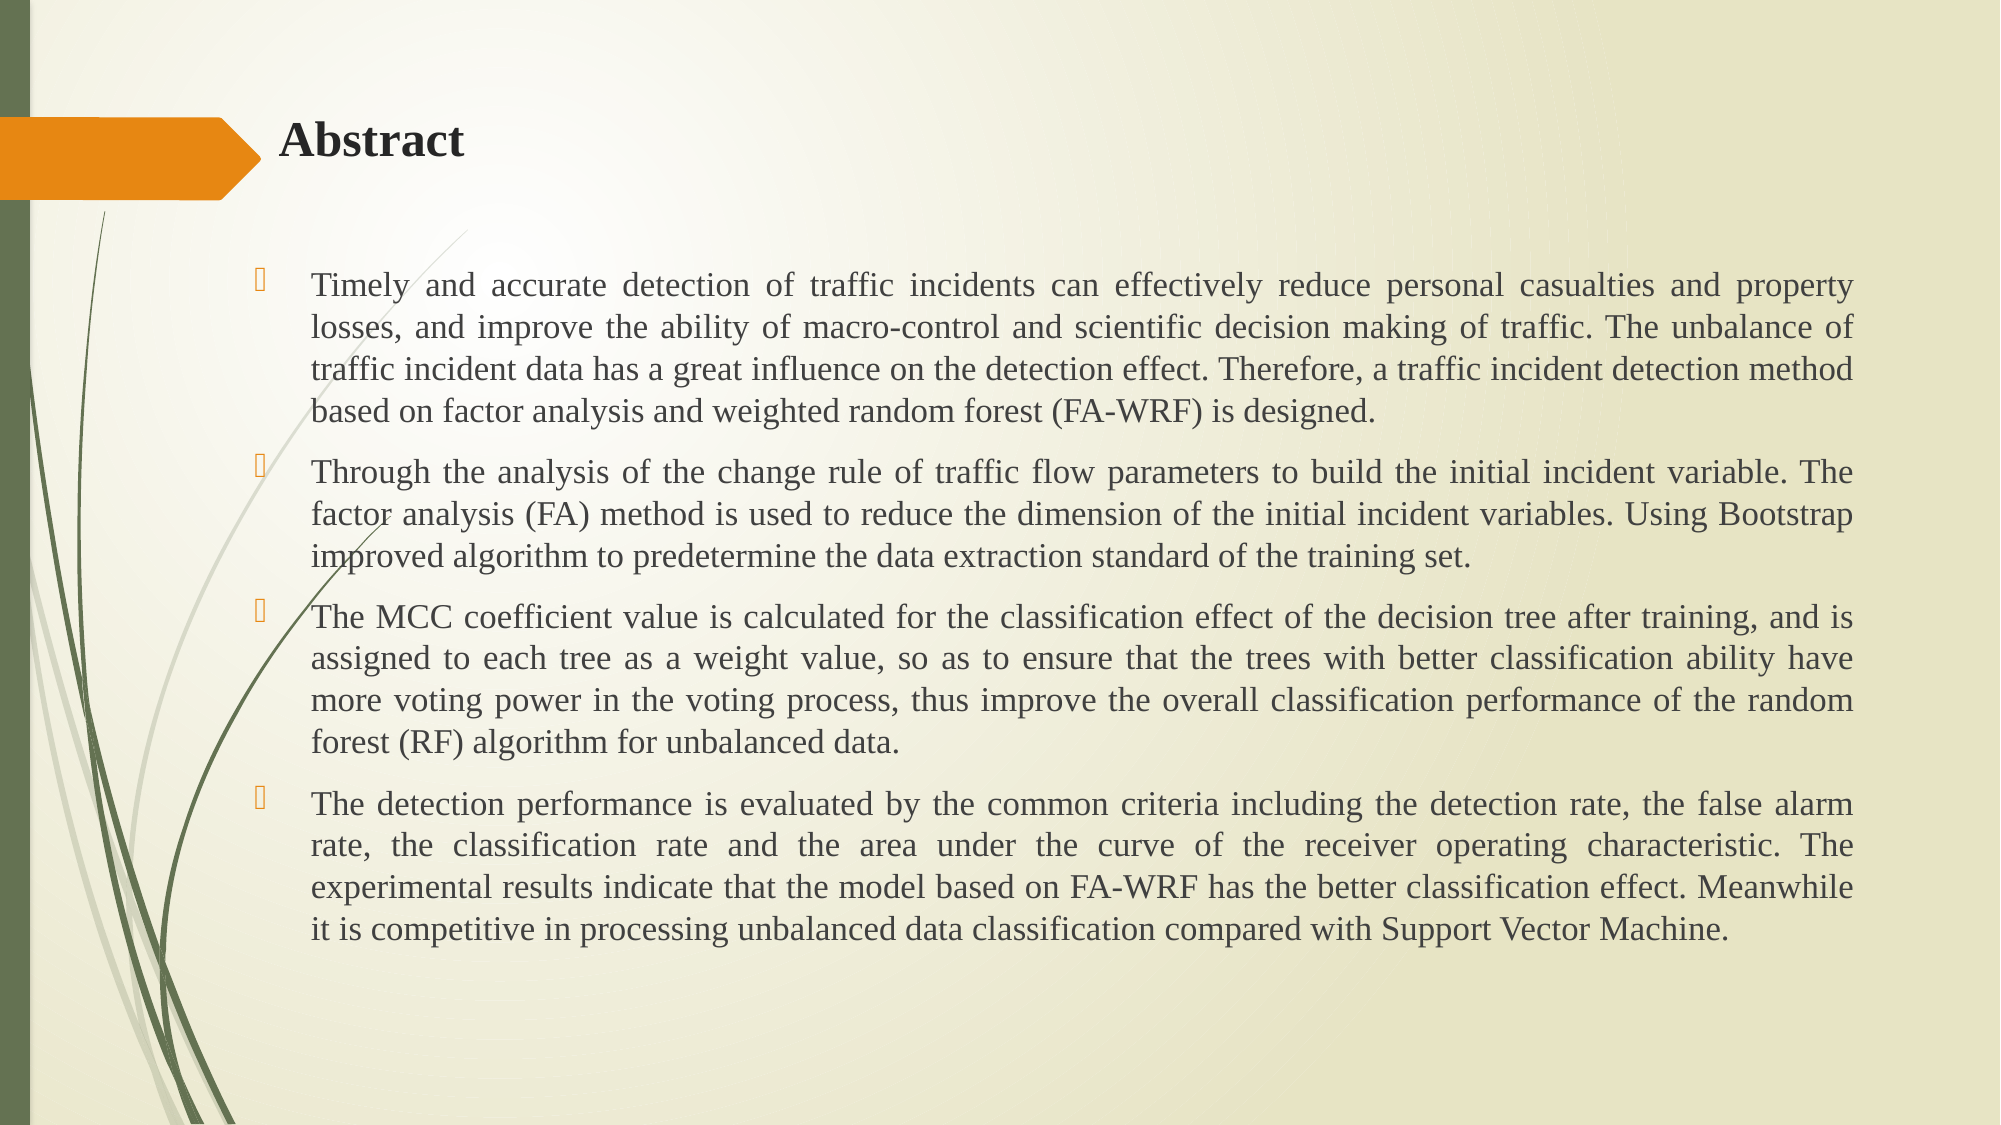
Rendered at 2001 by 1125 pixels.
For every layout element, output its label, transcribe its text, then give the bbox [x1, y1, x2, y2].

list Timely and accurate detection of traffic incidents can effectively reduce personal casualties and property losses, and improve the ability of macro-control and scientific decision making of traffic. The unbalance of traffic incident data has a great influence on the detection effect. Therefore, a traffic incident detection method based on factor analysis and weighted random forest (FA-WRF) is designed. Through the analysis of the change rule of traffic flow parameters to build the initial incident variable. The factor analysis (FA) method is used to reduce the dimension of the initial incident variables. Using Bootstrap improved algorithm to predetermine the data extraction standard of the training set. The MCC coefficient value is calculated for the classification effect of the decision tree after training, and is assigned to each tree as a weight value, so as to ensure that the trees with better classification ability have more voting power in the voting process, thus improve the overall classification performance of the random forest (RF) algorithm for unbalanced data. The detection performance is evaluated by the common criteria including the detection rate, the false alarm rate, the classification rate and the area under the curve of the receiver operating characteristic. The experimental results indicate that the model based on FA-WRF has the better classification effect. Meanwhile it is competitive in processing unbalanced data classification compared with Support Vector Machine. [239, 254, 1873, 969]
title Abstract [263, 99, 1839, 197]
